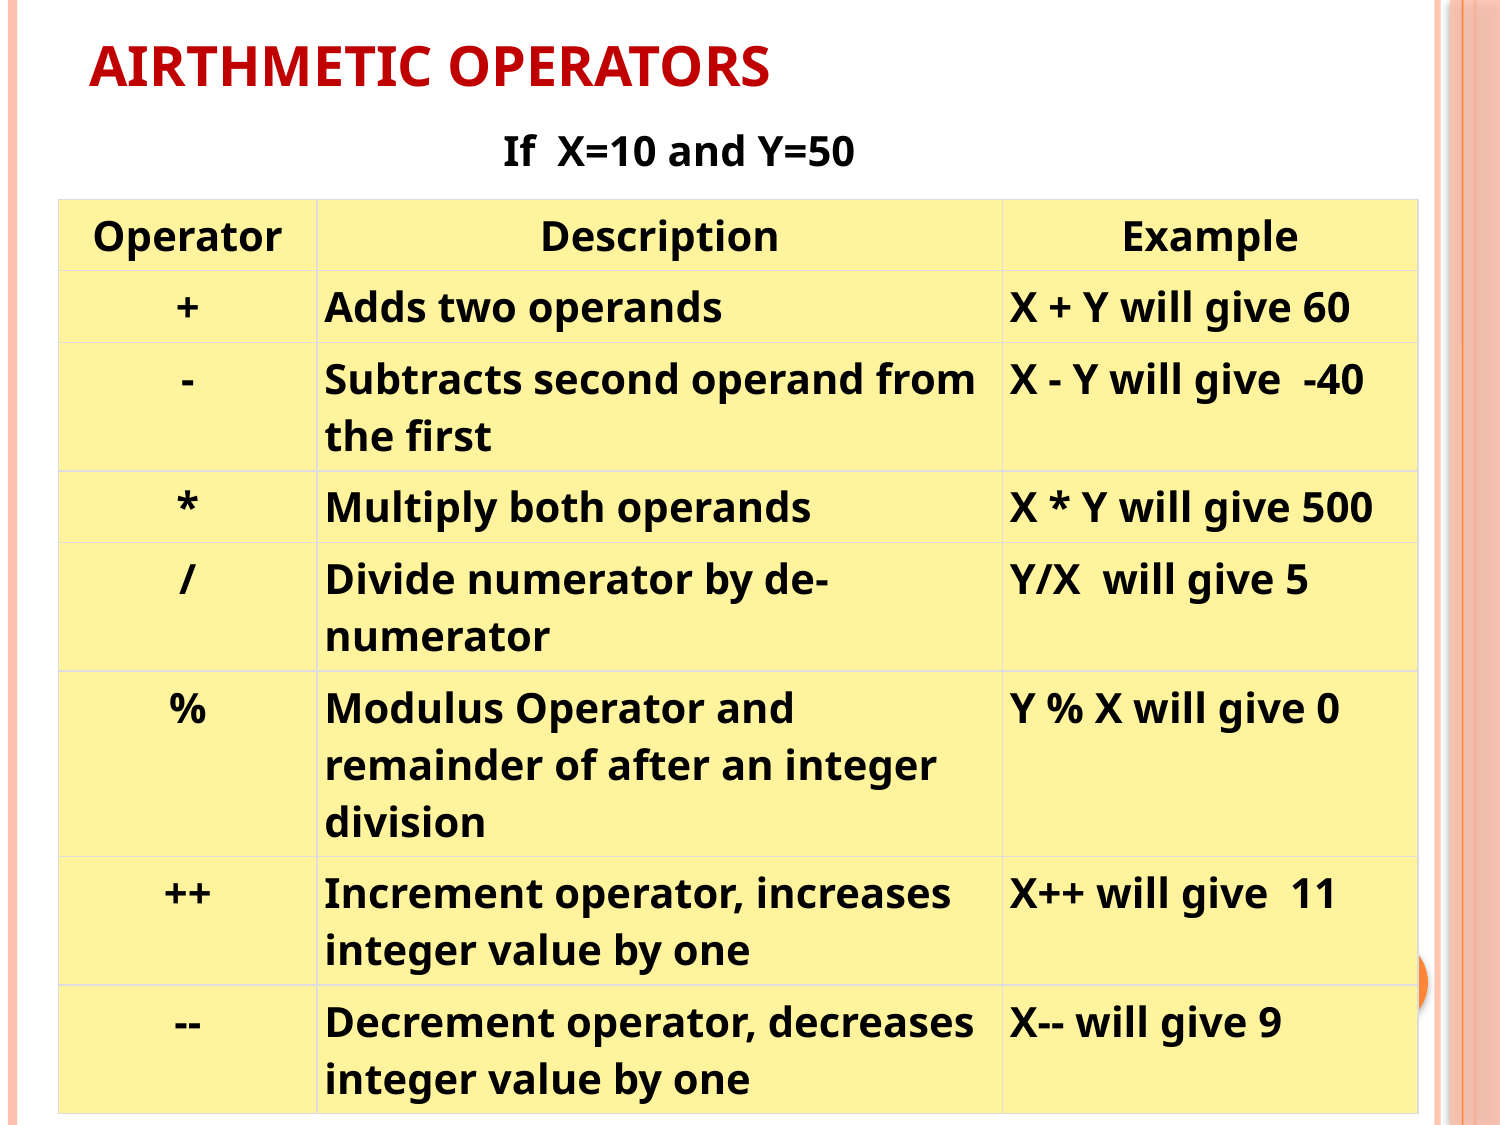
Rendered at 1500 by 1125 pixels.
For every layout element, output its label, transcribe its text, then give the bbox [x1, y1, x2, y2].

table_cell Y/X will give 5 [1003, 543, 1417, 670]
table_cell Decrement operator, decreases integer value by one [318, 986, 1002, 1113]
table_cell Modulus Operator and remainder of after an integer division [318, 672, 1002, 856]
table_cell Subtracts second operand from the first [318, 343, 1002, 470]
table_cell X-- will give 9 [1003, 986, 1417, 1113]
table_cell Divide numerator by de-numerator [318, 543, 1002, 670]
table_header Operator [59, 200, 316, 270]
table_cell X * Y will give 500 [1003, 472, 1417, 542]
title Airthmetic Operators [75, 23, 891, 106]
table_header Description [318, 200, 1002, 270]
table_cell Increment operator, increases integer value by one [318, 857, 1002, 984]
table_cell Adds two operands [318, 271, 1002, 342]
table_cell / [59, 543, 316, 670]
table_cell + [59, 271, 316, 342]
table_header Example [1003, 200, 1417, 270]
table_cell ++ [59, 857, 316, 984]
table_cell X - Y will give -40 [1003, 343, 1417, 470]
table_cell * [59, 472, 316, 542]
table_cell -- [59, 986, 316, 1113]
table_cell Multiply both operands [318, 472, 1002, 542]
table_cell X++ will give 11 [1003, 857, 1417, 984]
table_cell Y % X will give 0 [1003, 672, 1417, 856]
table_cell - [59, 343, 316, 470]
table_cell % [59, 672, 316, 856]
table_cell X + Y will give 60 [1003, 271, 1417, 342]
text_box If X=10 and Y=50 [410, 117, 950, 182]
